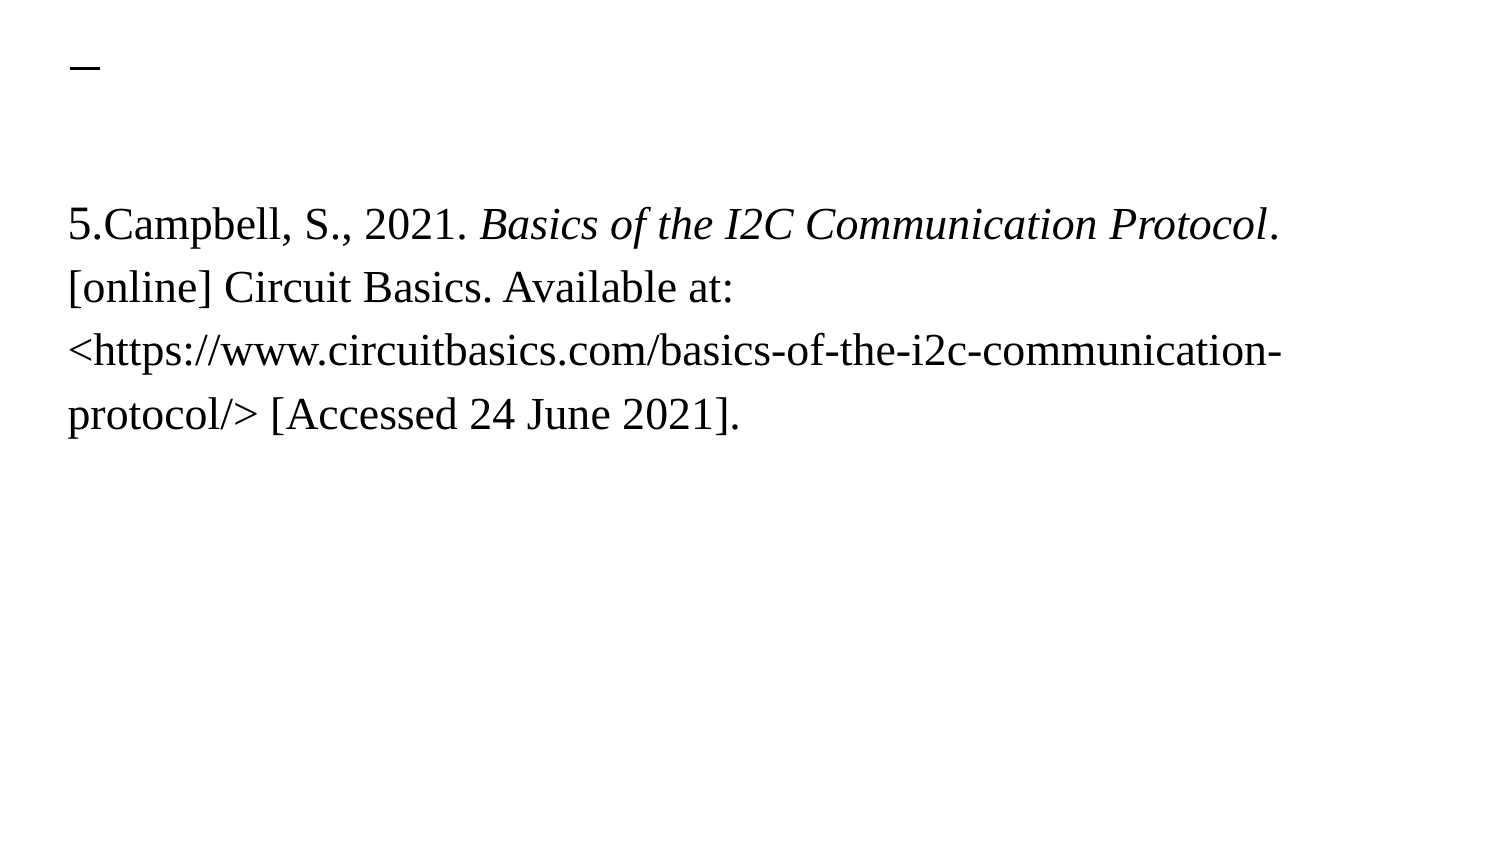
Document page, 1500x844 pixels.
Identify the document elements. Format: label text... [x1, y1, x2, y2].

title [52, 63, 1121, 141]
list 5.Campbell, S., 2021. Basics of the I2C Communication Protocol. [online] Circuit Basics. Available at: <https://www.circuitbasics.com/basics-of-the-i2c-communication-protocol/> [Accessed 24 June 2021]. [52, 167, 1342, 764]
